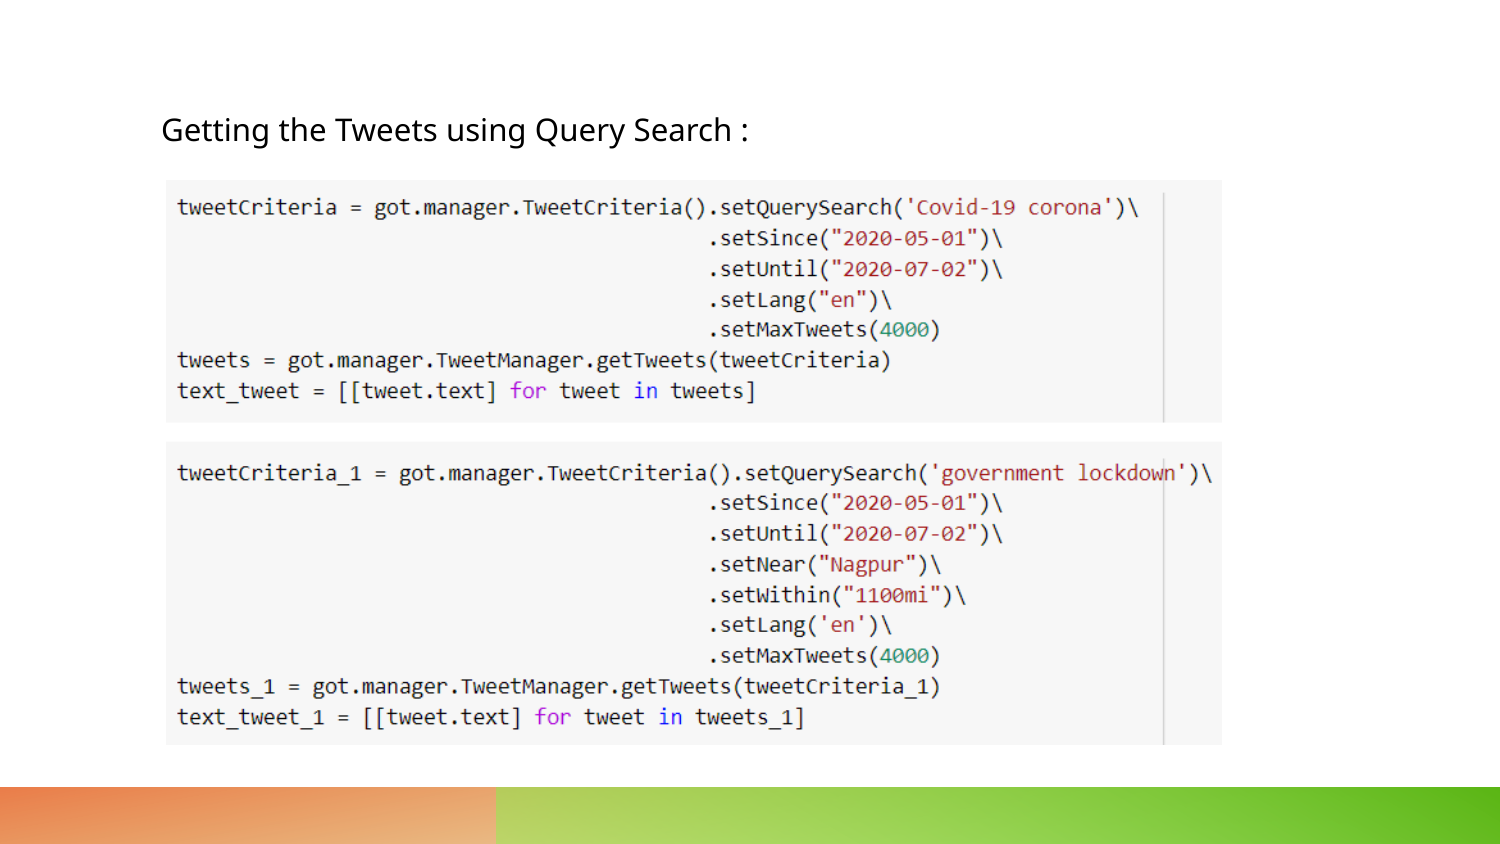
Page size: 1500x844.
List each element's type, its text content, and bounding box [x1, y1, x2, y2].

picture [166, 180, 1223, 745]
text_box Getting the Tweets using Query Search : [146, 94, 1032, 181]
